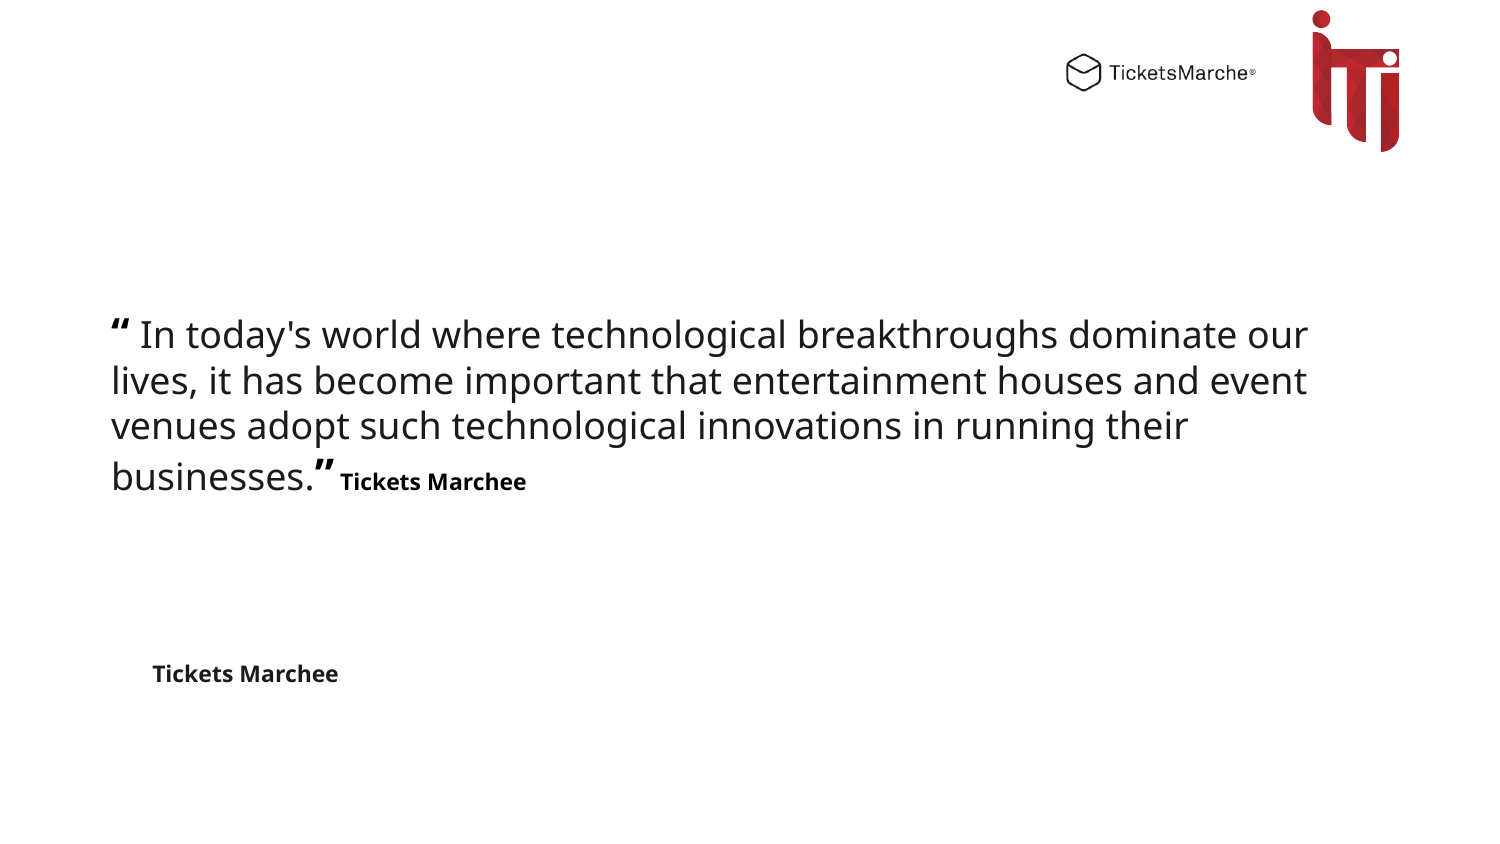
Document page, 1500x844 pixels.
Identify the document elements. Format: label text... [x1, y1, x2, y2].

picture [1048, 28, 1277, 114]
list “ In today's world where technological breakthroughs dominate our lives, it has become important that entertainment houses and event venues adopt such technological innovations in running their businesses.” Tickets Marchee [107, 303, 1393, 540]
picture [1303, 0, 1411, 152]
list Tickets Marchee [149, 656, 1393, 696]
